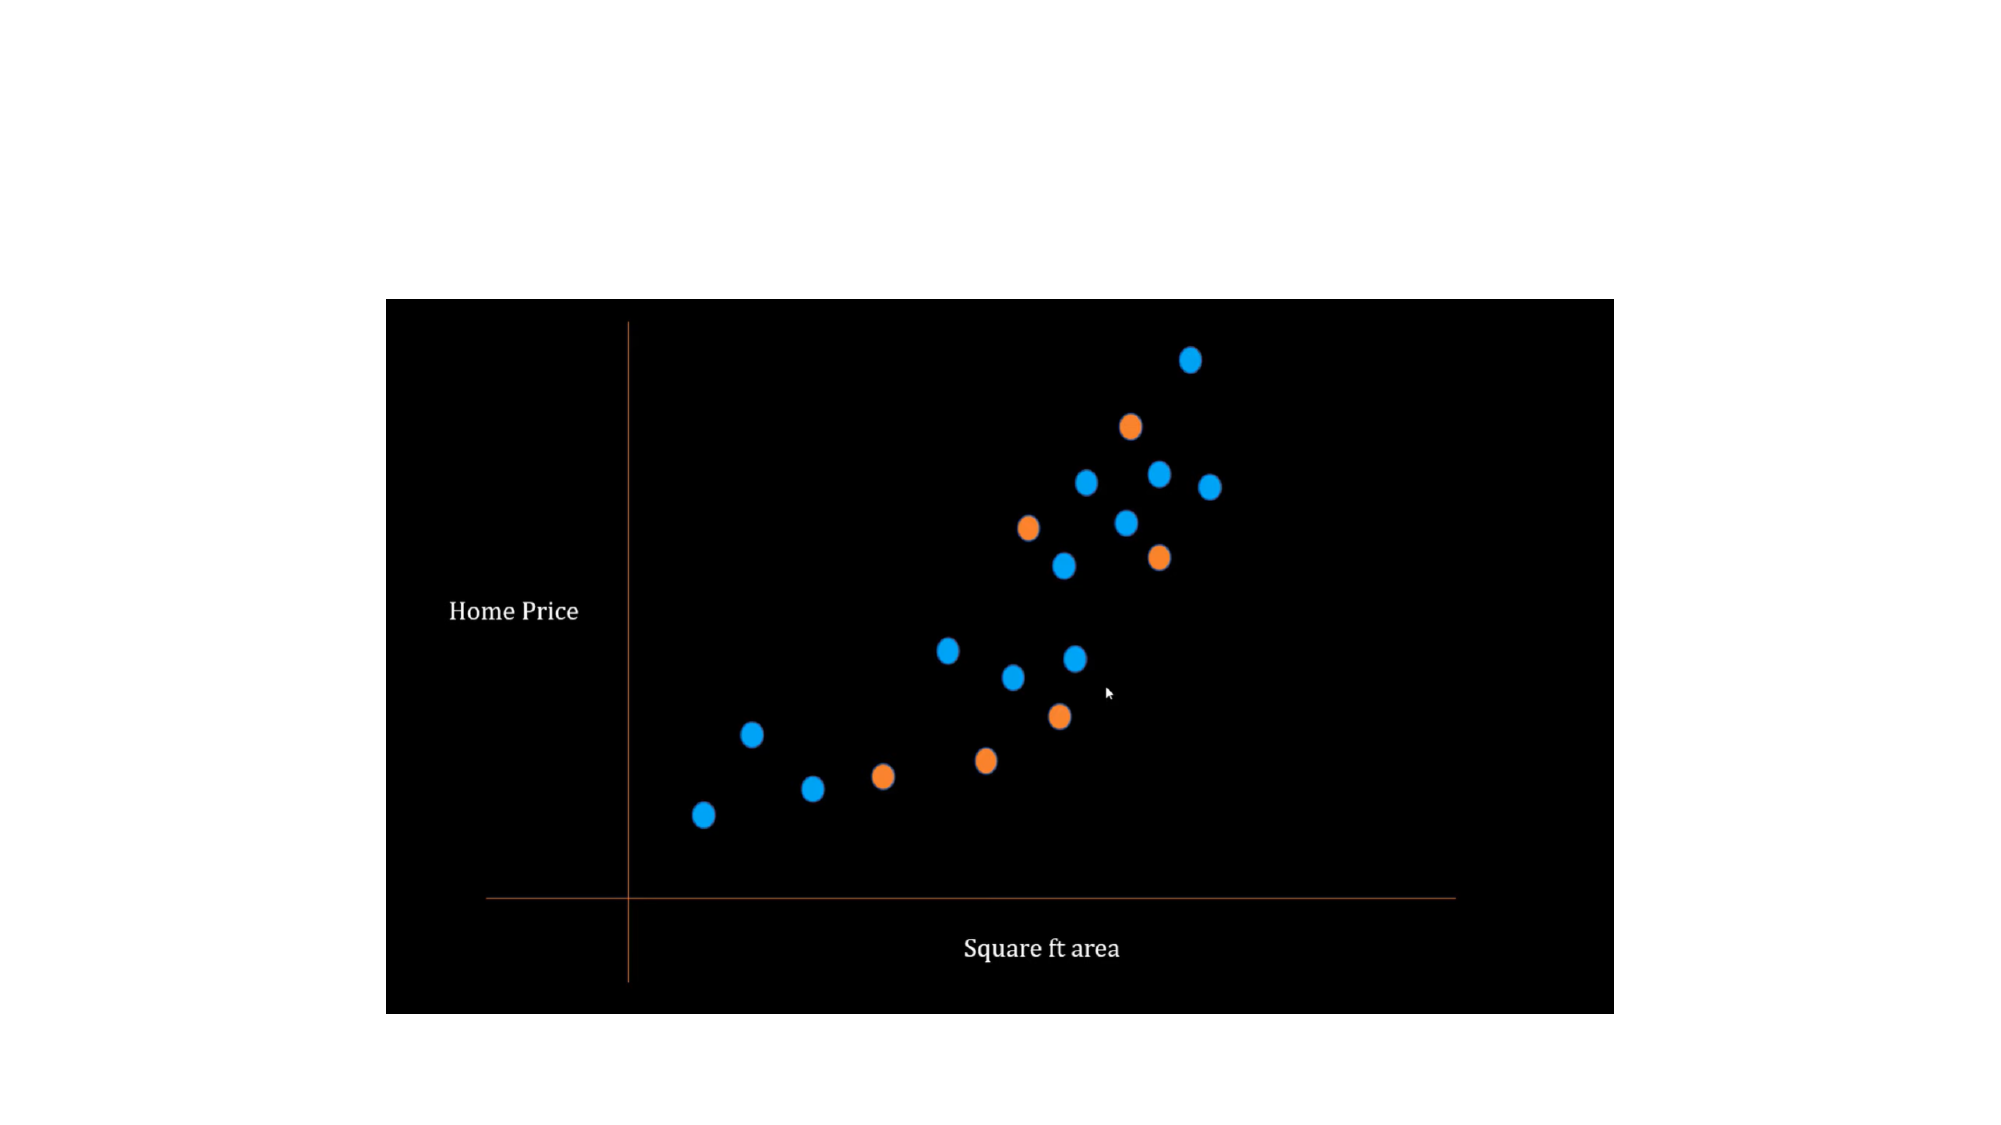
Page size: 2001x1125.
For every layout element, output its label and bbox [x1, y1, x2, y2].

list [386, 299, 1614, 1014]
